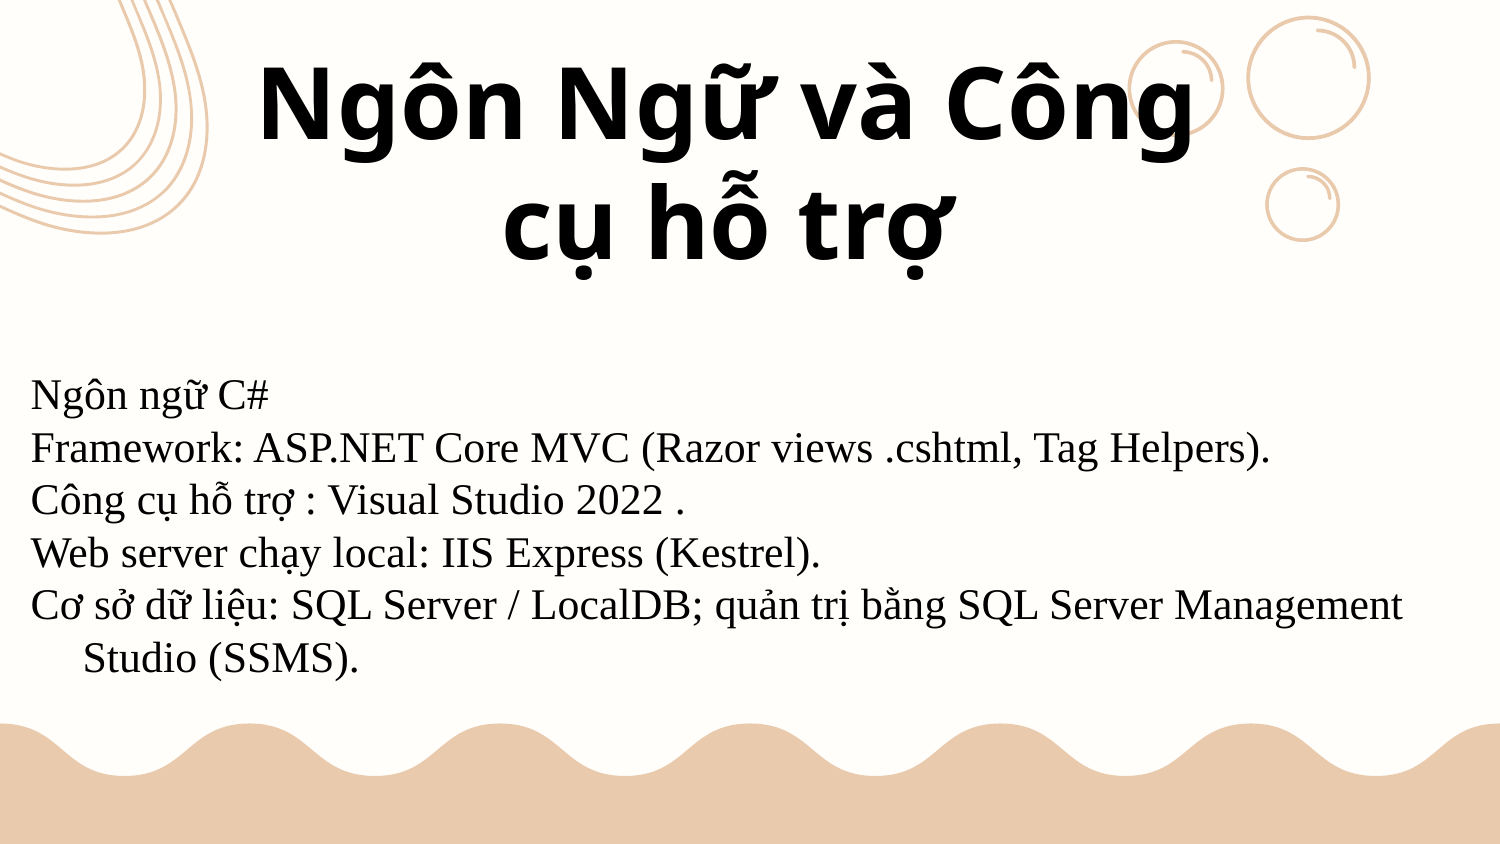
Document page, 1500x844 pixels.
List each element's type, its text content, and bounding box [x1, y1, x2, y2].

subtitle Ngôn ngữ C# Framework: ASP.NET Core MVC (Razor views .cshtml, Tag Helpers). Công cụ hỗ trợ : Visual Studio 2022 . Web server chạy local: IIS Express (Kestrel). Cơ sở dữ liệu: SQL Server / LocalDB; quản trị bằng SQL Server Management Studio (SSMS). [0, 350, 1500, 789]
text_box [1247, 16, 1370, 139]
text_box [1266, 168, 1339, 241]
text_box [1128, 41, 1224, 136]
title Ngôn Ngữ và Công cụ hỗ trợ [202, 24, 1253, 295]
